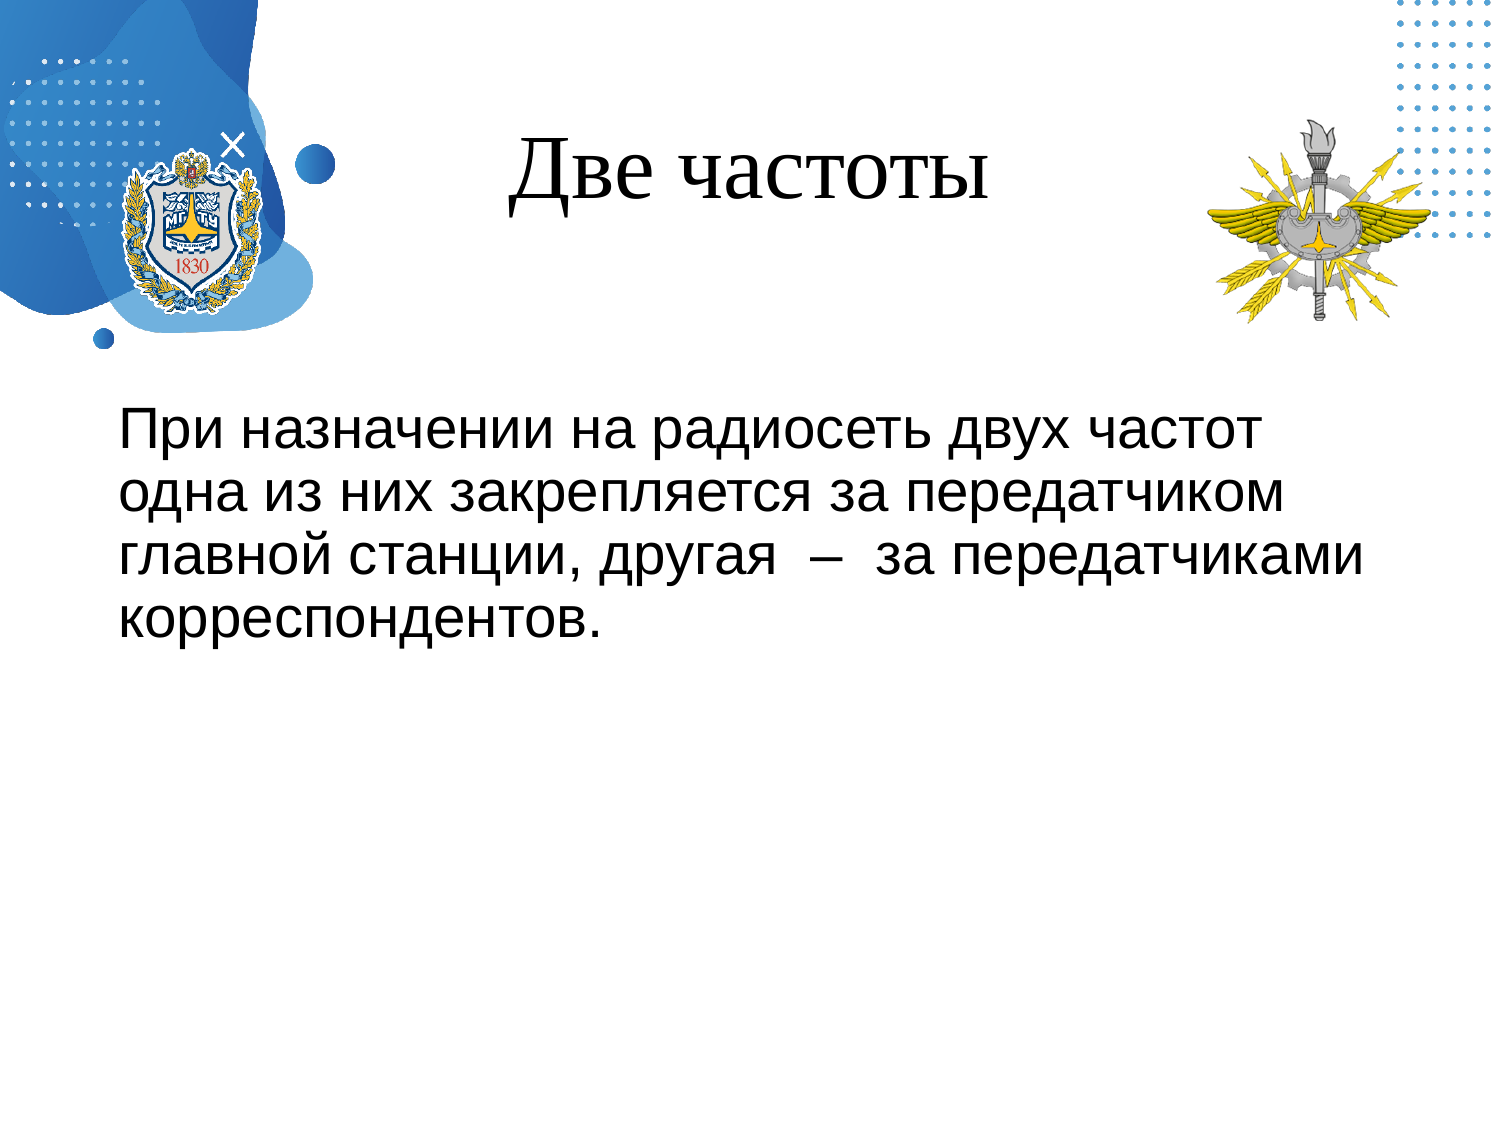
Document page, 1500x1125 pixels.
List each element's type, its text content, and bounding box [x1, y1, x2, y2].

picture [1202, 0, 1500, 329]
title Две частоты [103, 59, 1397, 278]
picture [0, 0, 313, 349]
list При назначении на радиосеть двух частот одна из них закрепляется за передатчиком главной станции, другая – за передатчиками корреспондентов. [103, 391, 1397, 1014]
